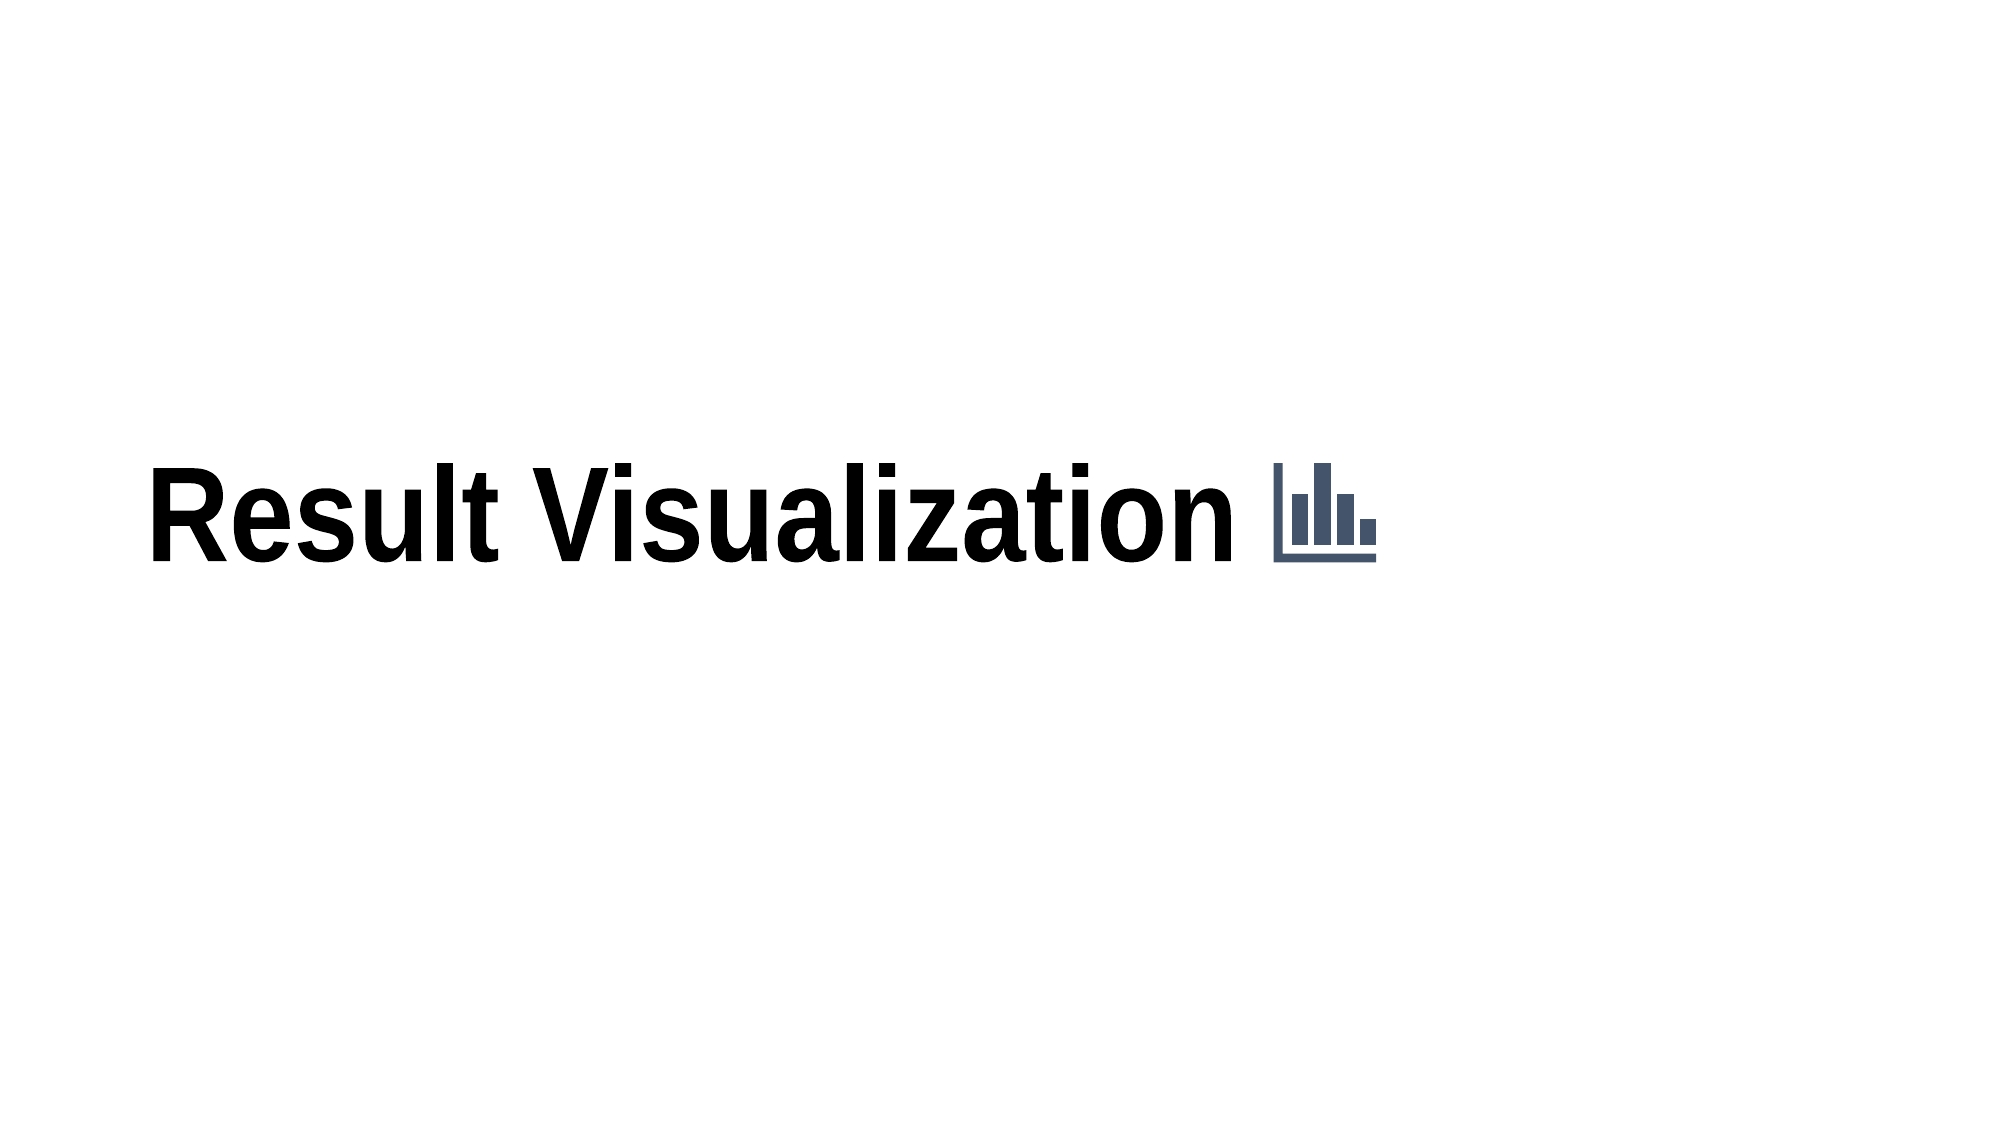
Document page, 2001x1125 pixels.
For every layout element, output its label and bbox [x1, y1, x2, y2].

text_box [1273, 463, 1377, 563]
